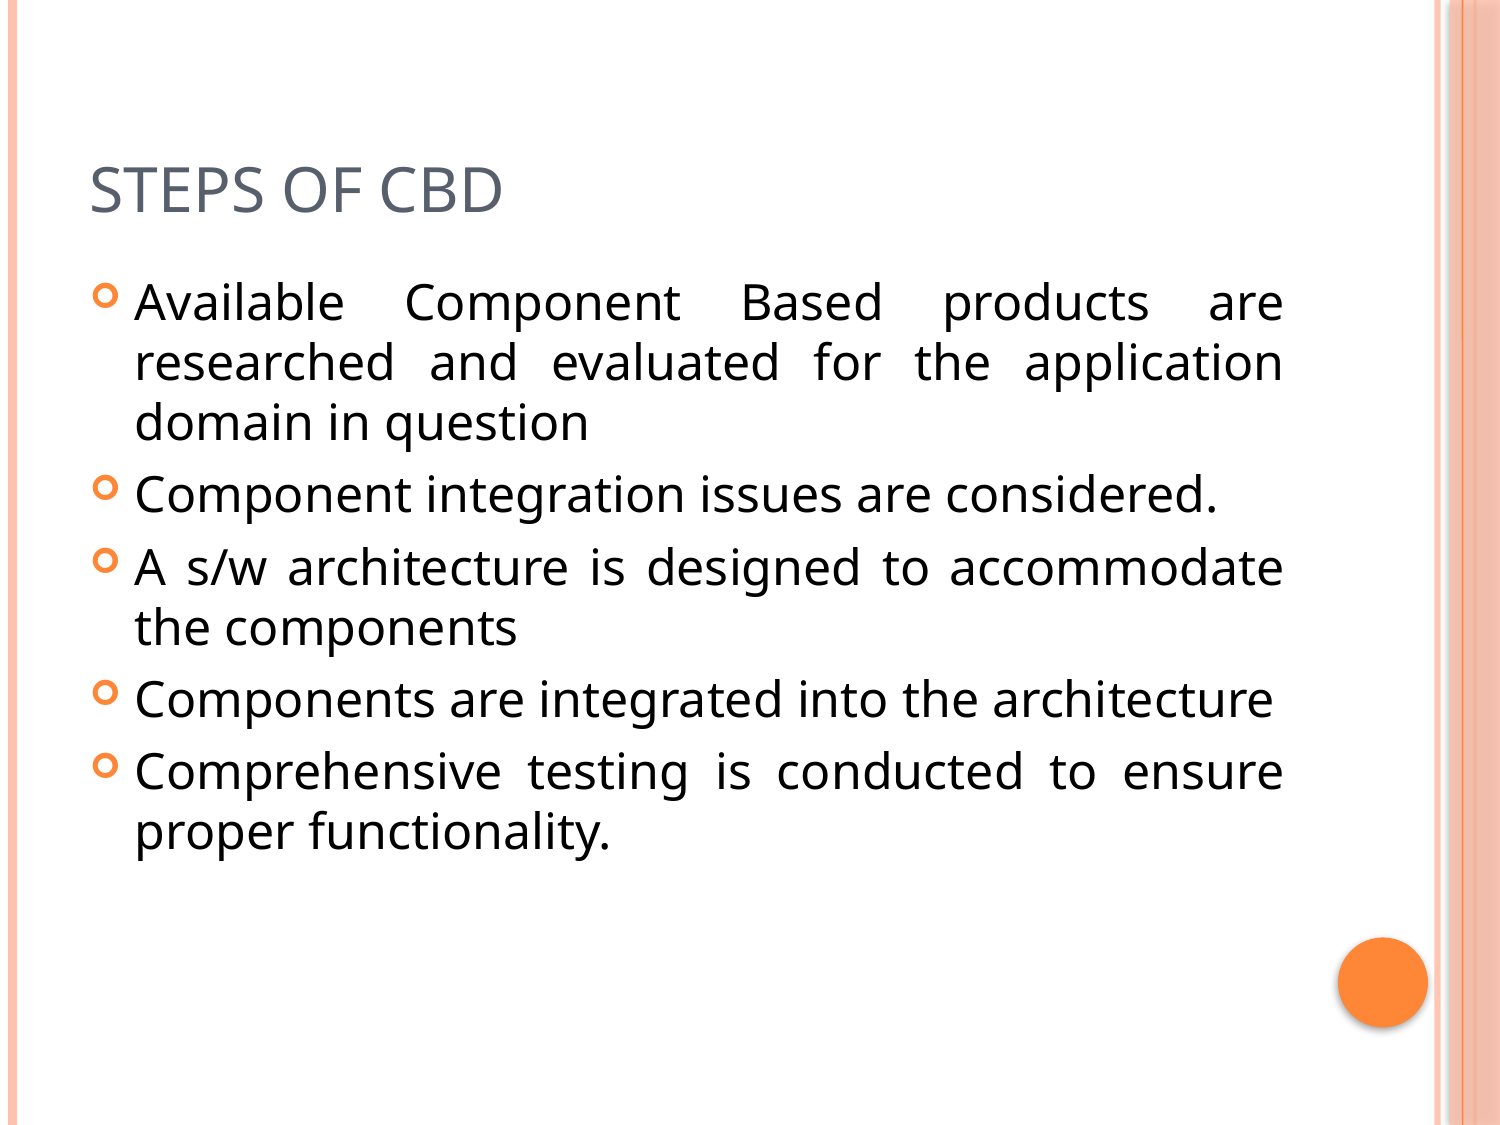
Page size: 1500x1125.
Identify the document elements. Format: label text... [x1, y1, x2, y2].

list Available Component Based products are researched and evaluated for the application domain in question Component integration issues are considered. A s/w architecture is designed to accommodate the components Components are integrated into the architecture Comprehensive testing is conducted to ensure proper functionality. [75, 262, 1300, 1062]
title Steps of CBD [75, 45, 1300, 233]
